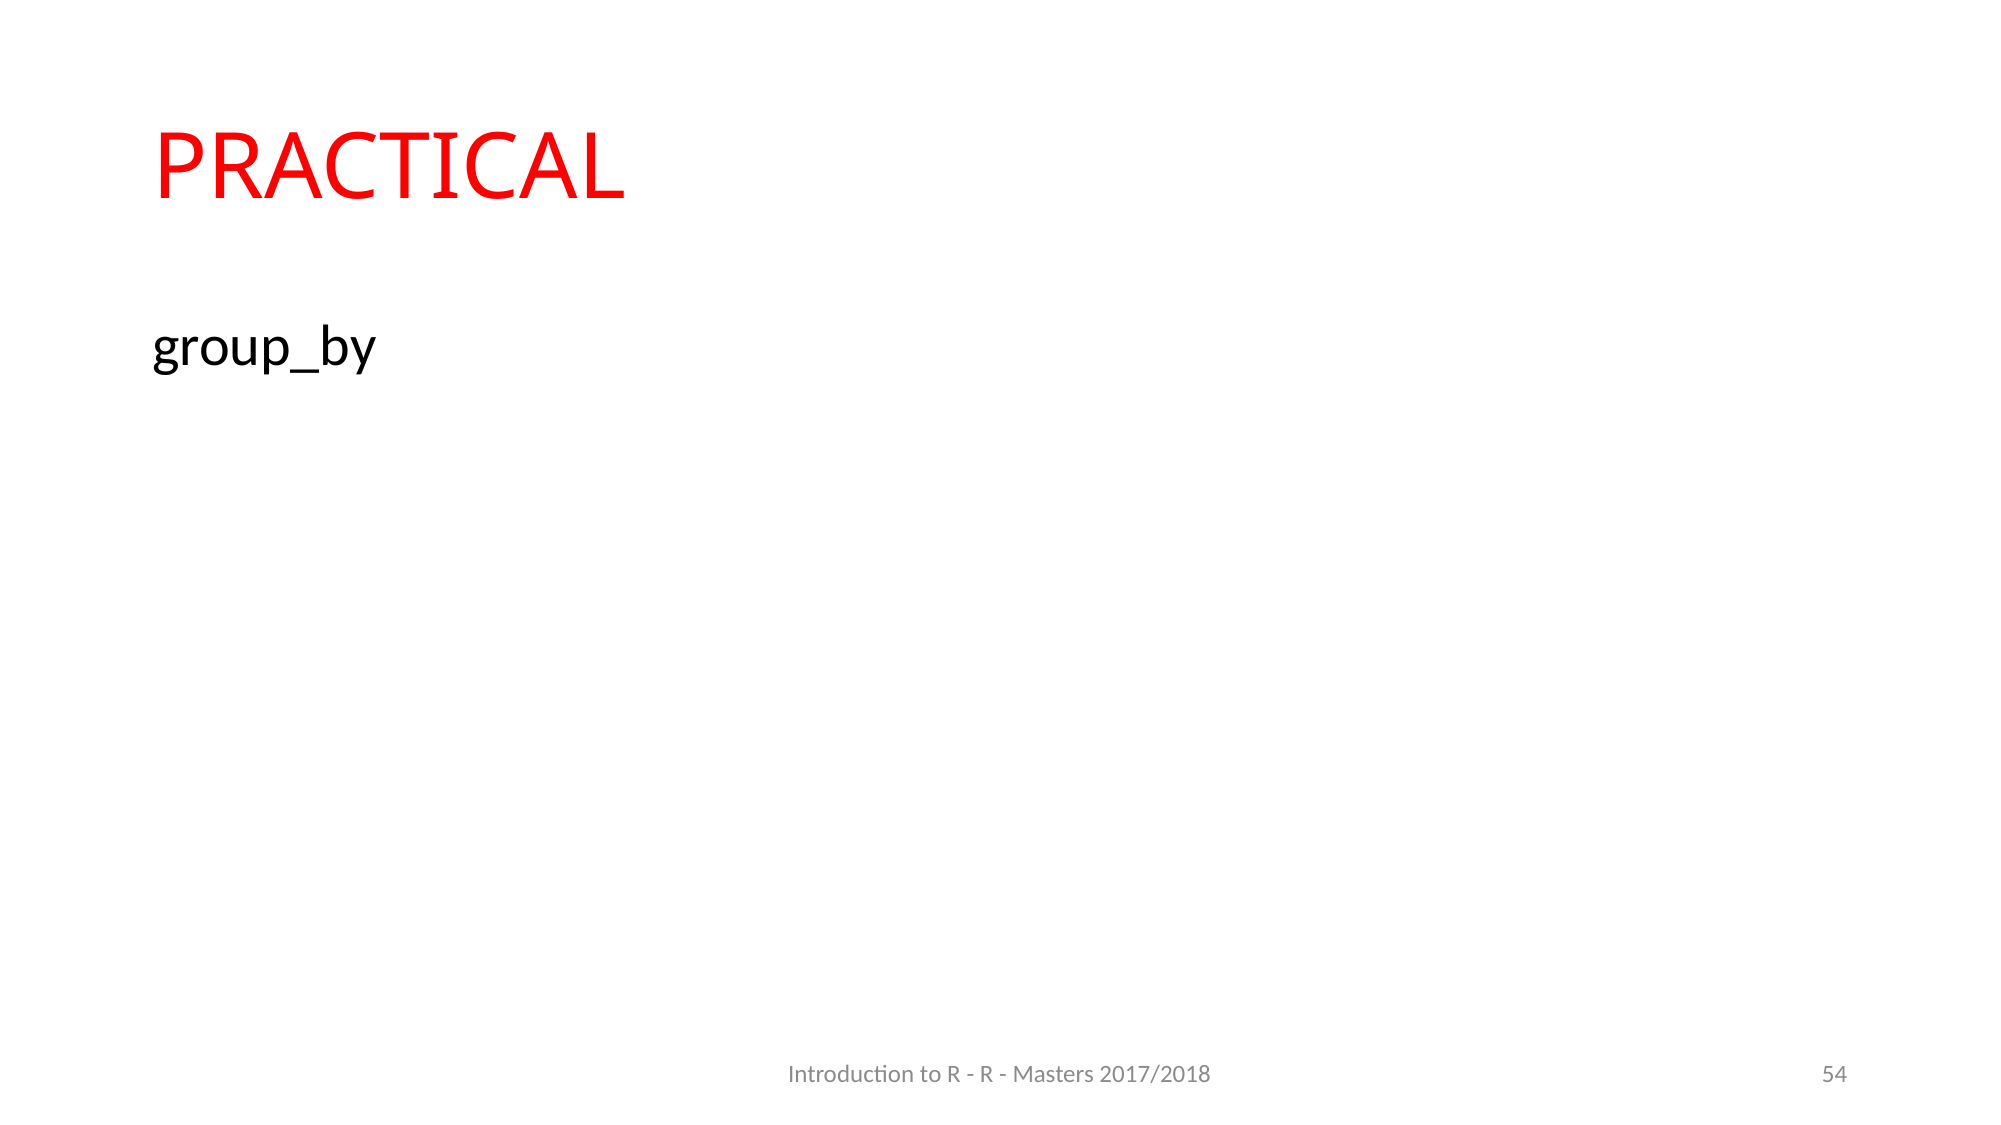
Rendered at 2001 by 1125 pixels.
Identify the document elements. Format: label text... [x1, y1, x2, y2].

title PRACTICAL [137, 59, 1863, 278]
footer Introduction to R - R - Masters 2017/2018 [662, 1042, 1338, 1103]
slide_number 54 [1412, 1042, 1863, 1103]
list group_by [137, 299, 1863, 1014]
